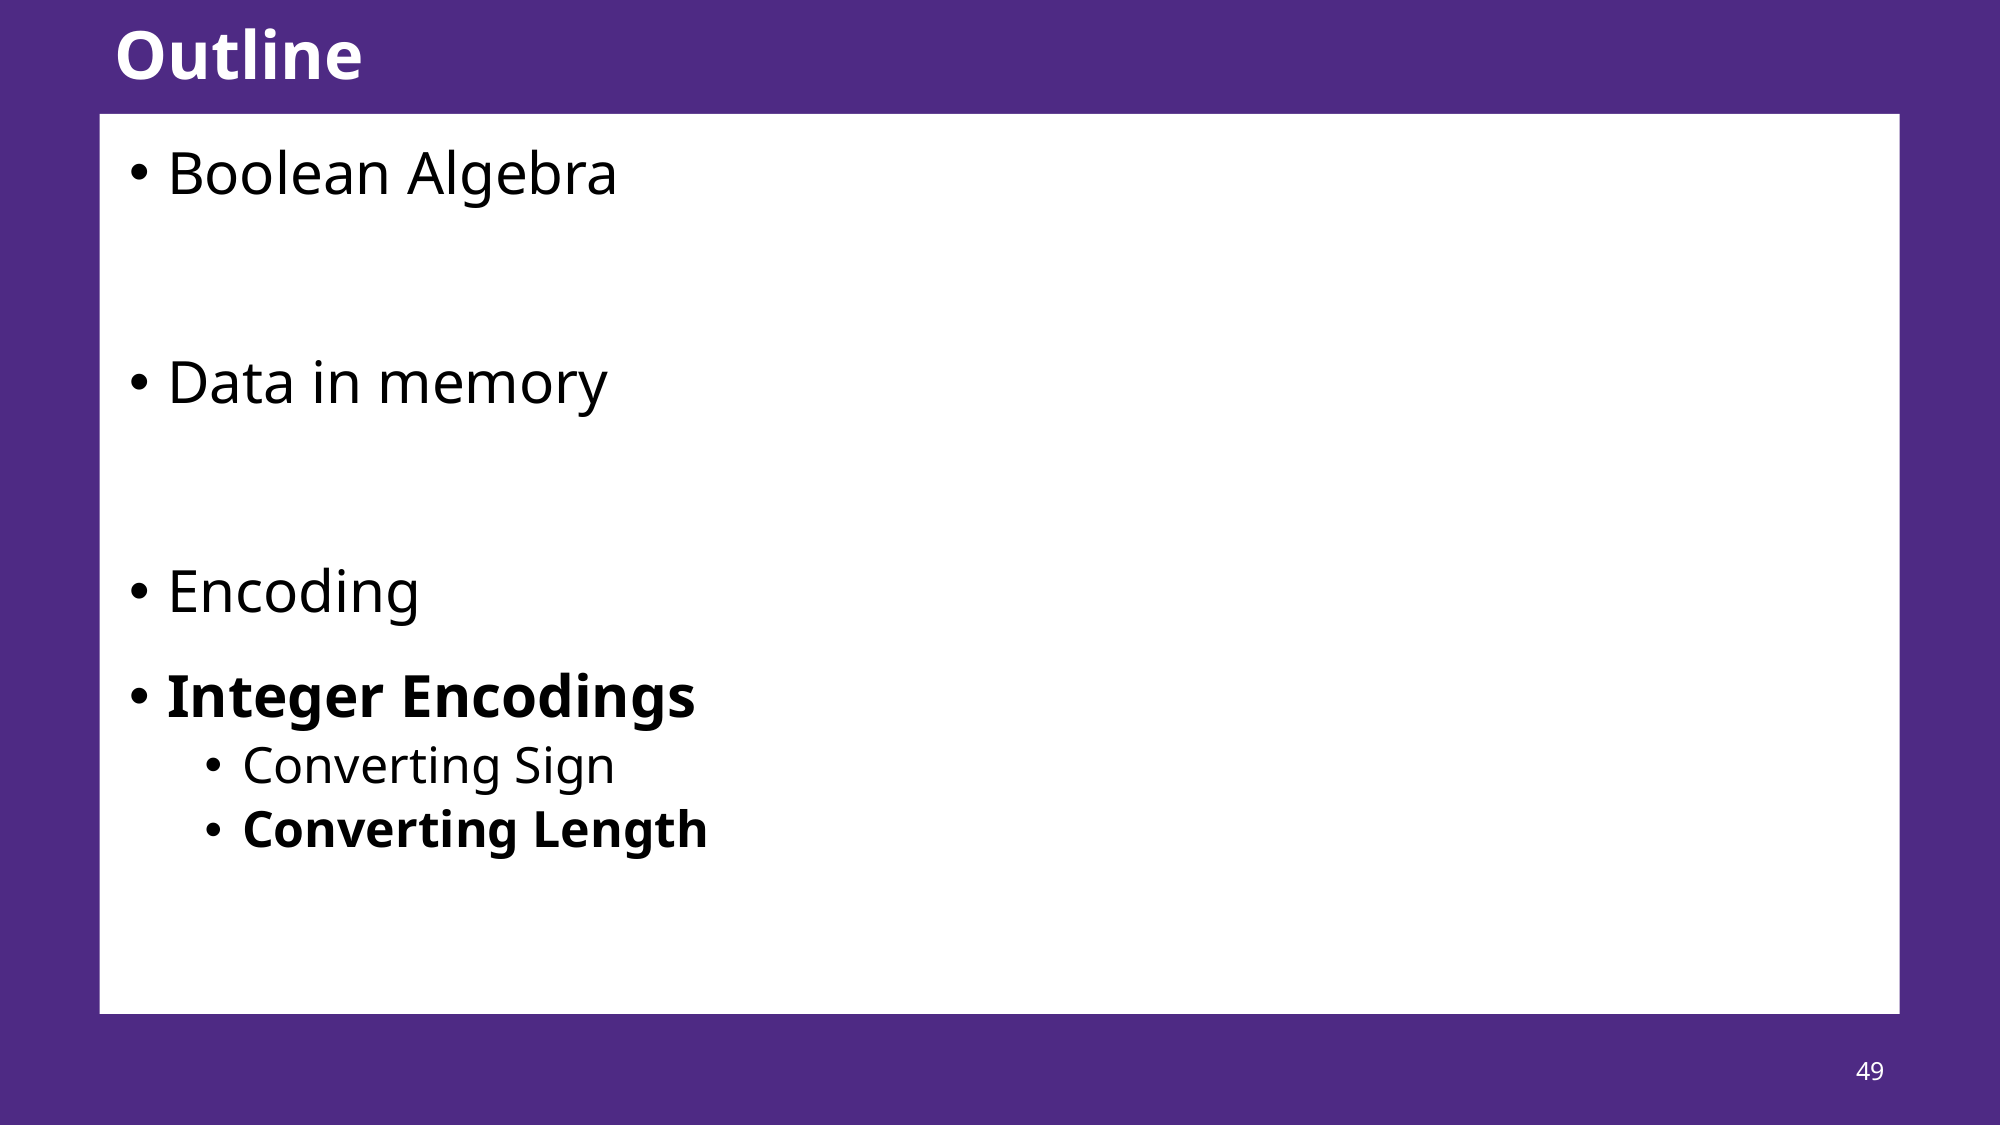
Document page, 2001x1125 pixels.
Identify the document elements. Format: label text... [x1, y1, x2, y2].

list Boolean Algebra Data in memory Encoding Integer Encodings Converting Sign Converting Length [99, 114, 1900, 1014]
title Outline [99, 1, 1900, 114]
slide_number 49 [1749, 1042, 1900, 1103]
